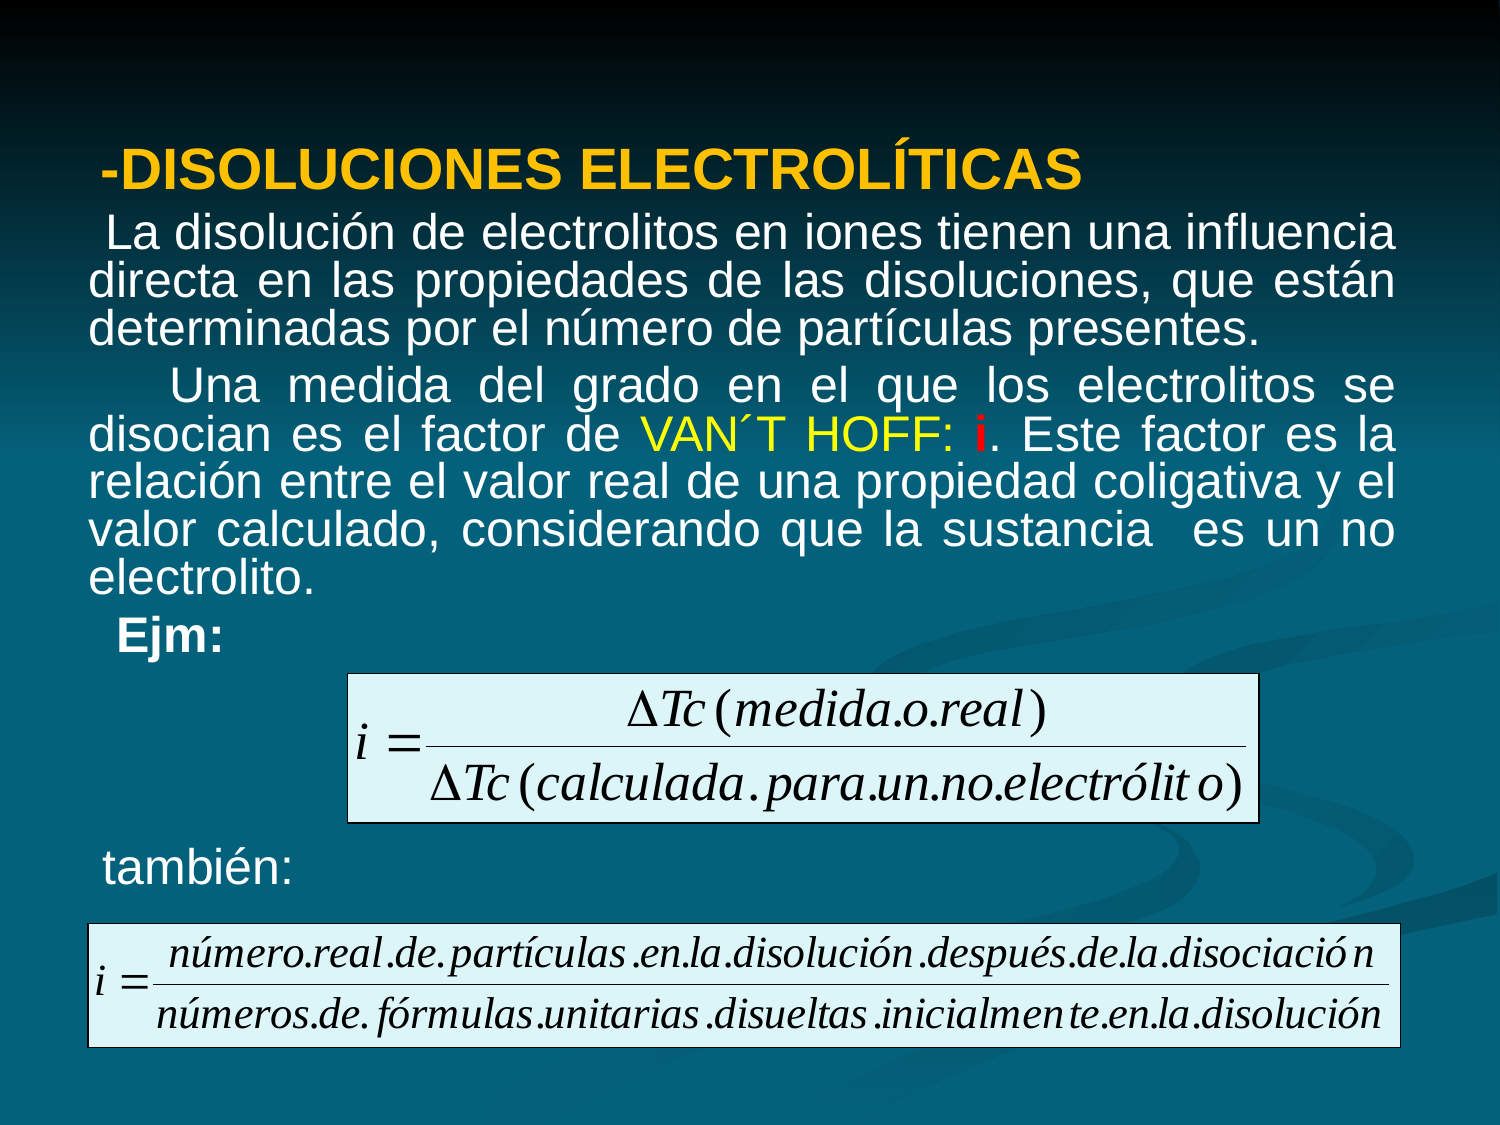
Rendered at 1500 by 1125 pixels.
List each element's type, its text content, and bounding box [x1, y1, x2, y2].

list -DISOLUCIONES ELECTROLÍTICAS La disolución de electrolitos en iones tienen una influencia directa en las propiedades de las disoluciones, que están determinadas por el número de partículas presentes. Una medida del grado en el que los electrolitos se disocian es el factor de VAN´T HOFF: i. Este factor es la relación entre el valor real de una propiedad coligativa y el valor calculado, considerando que la sustancia es un no electrolito. Ejm: también: [17, 137, 1412, 1107]
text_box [348, 674, 1259, 823]
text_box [88, 924, 1400, 1048]
